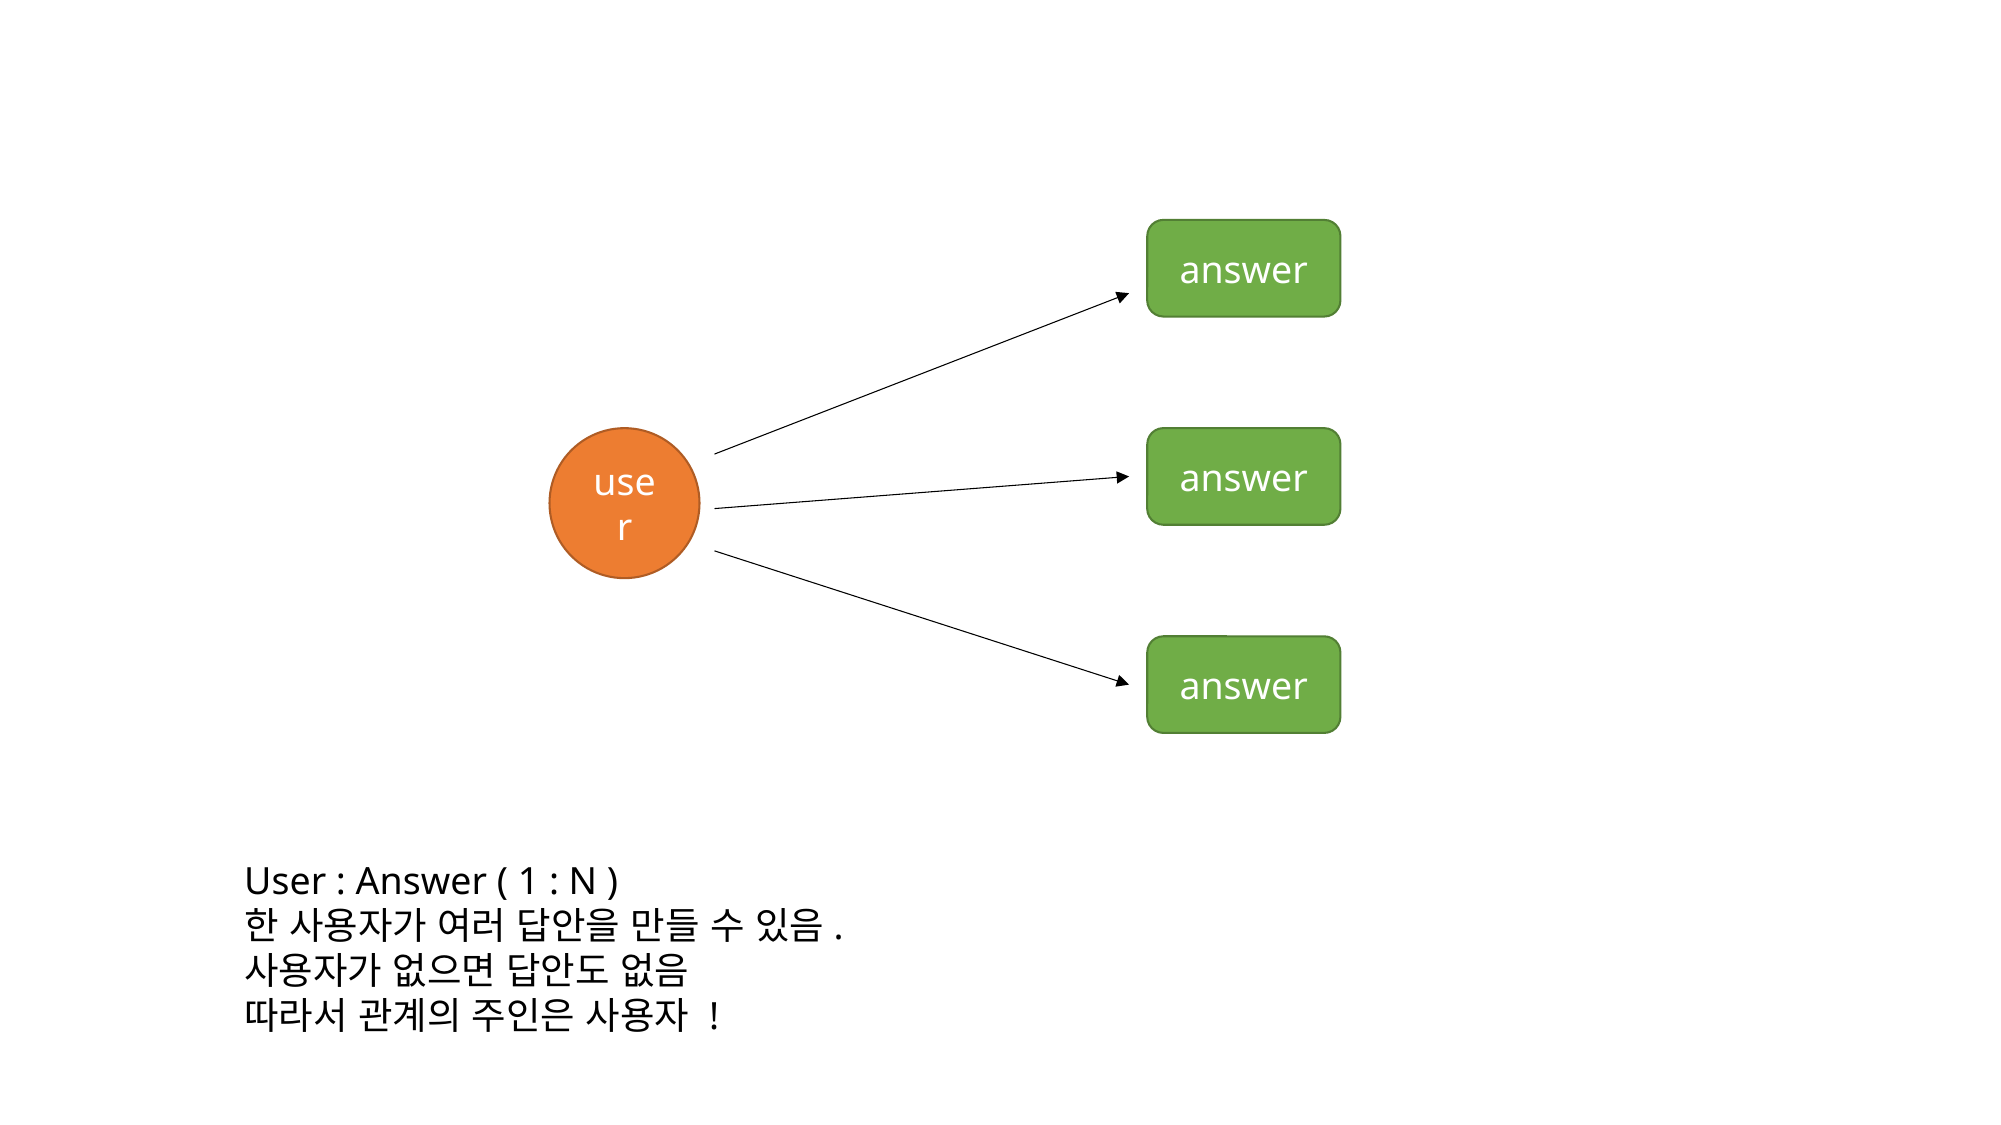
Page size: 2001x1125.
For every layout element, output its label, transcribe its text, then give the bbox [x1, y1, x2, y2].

text_box answer [1146, 218, 1342, 318]
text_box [714, 293, 1130, 455]
text_box user [548, 427, 701, 580]
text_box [714, 476, 1130, 509]
text_box answer [1146, 427, 1342, 526]
text_box answer [1146, 635, 1342, 734]
text_box User : Answer ( 1 : N ) 한 사용자가 여러 답안을 만들 수 있음. 사용자가 없으면 답안도 없음 따라서 관계의 주인은 사용자 ! [229, 849, 859, 1045]
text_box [714, 550, 1130, 685]
